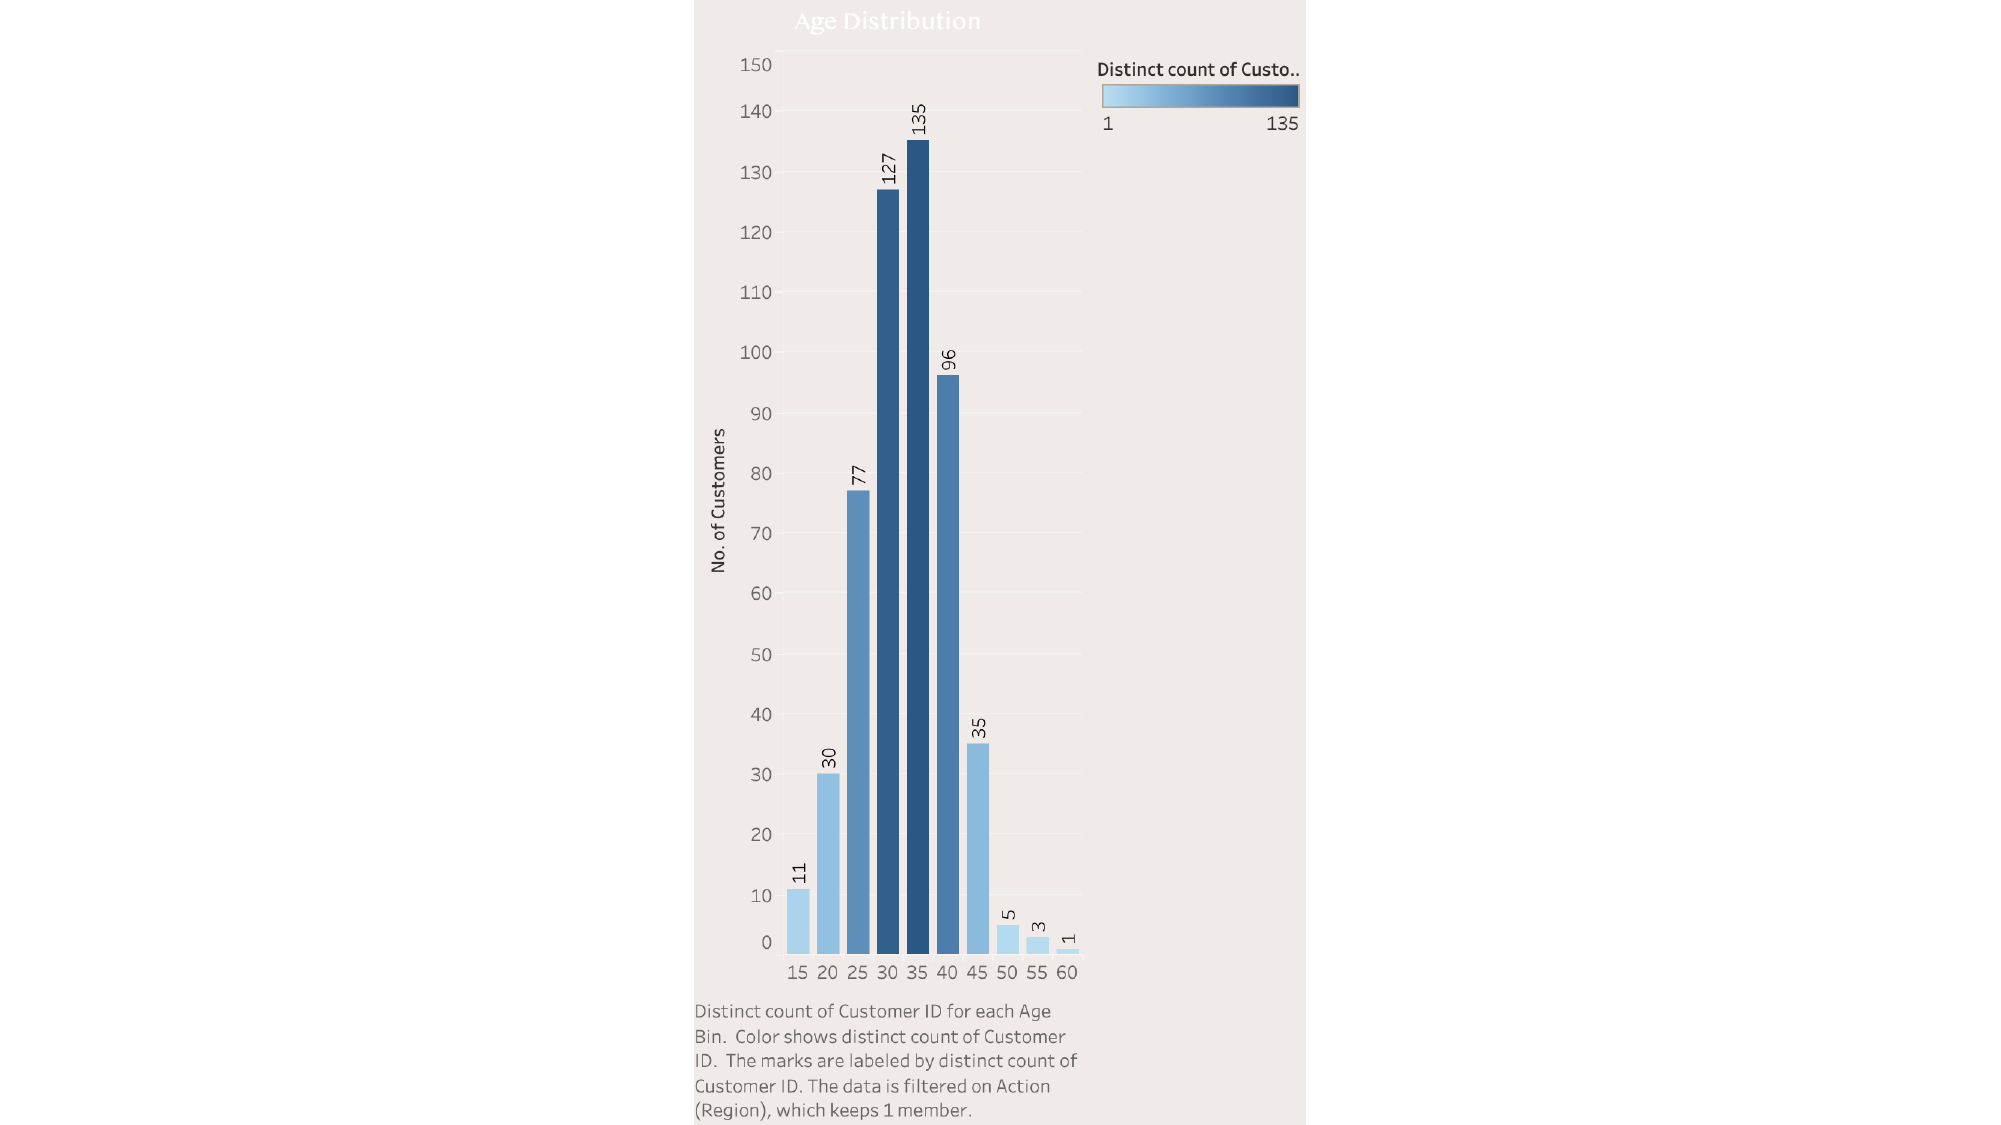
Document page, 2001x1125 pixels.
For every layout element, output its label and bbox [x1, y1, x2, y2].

picture [694, 0, 1306, 1125]
